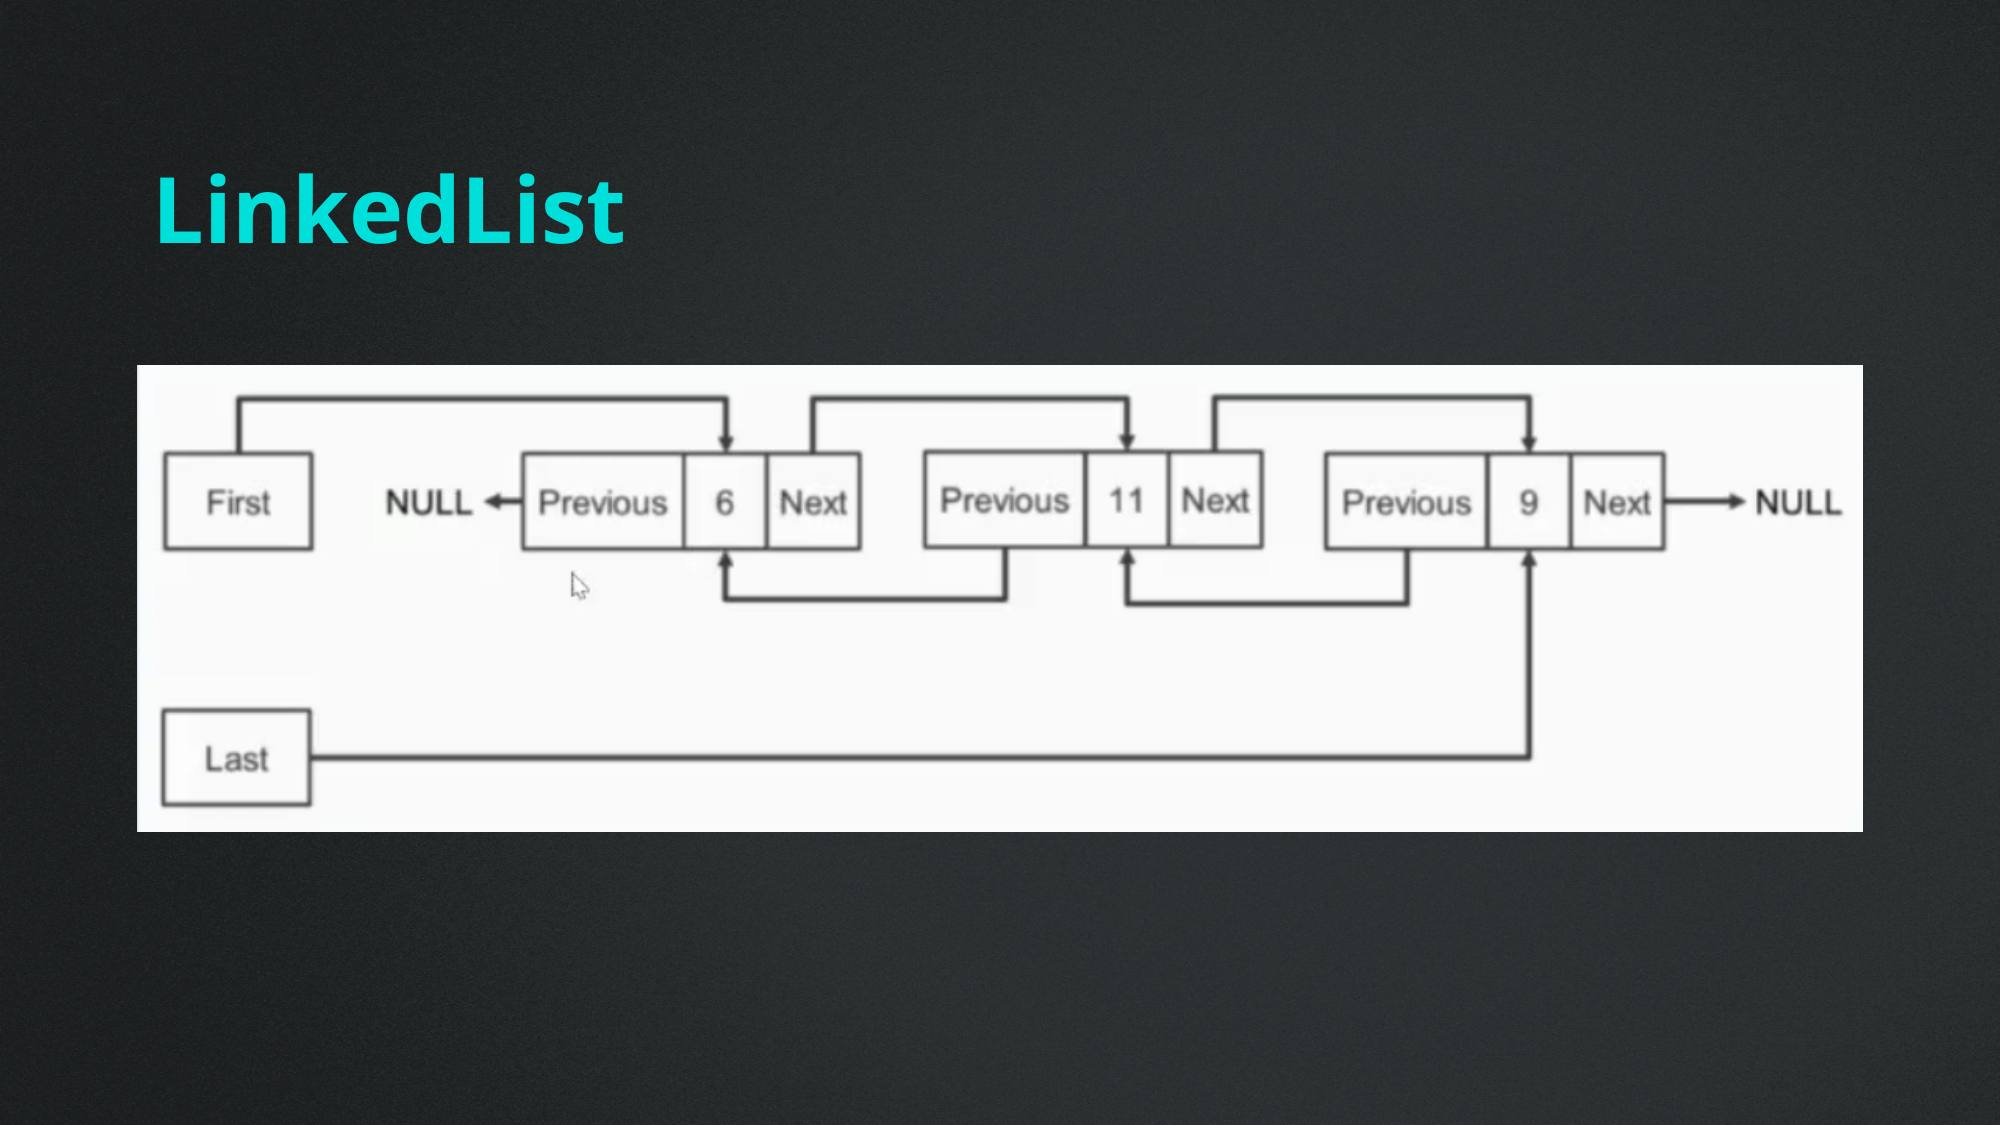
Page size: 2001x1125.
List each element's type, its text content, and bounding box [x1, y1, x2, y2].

title LinkedList [137, 105, 1863, 323]
picture [0, 0, 2000, 1125]
